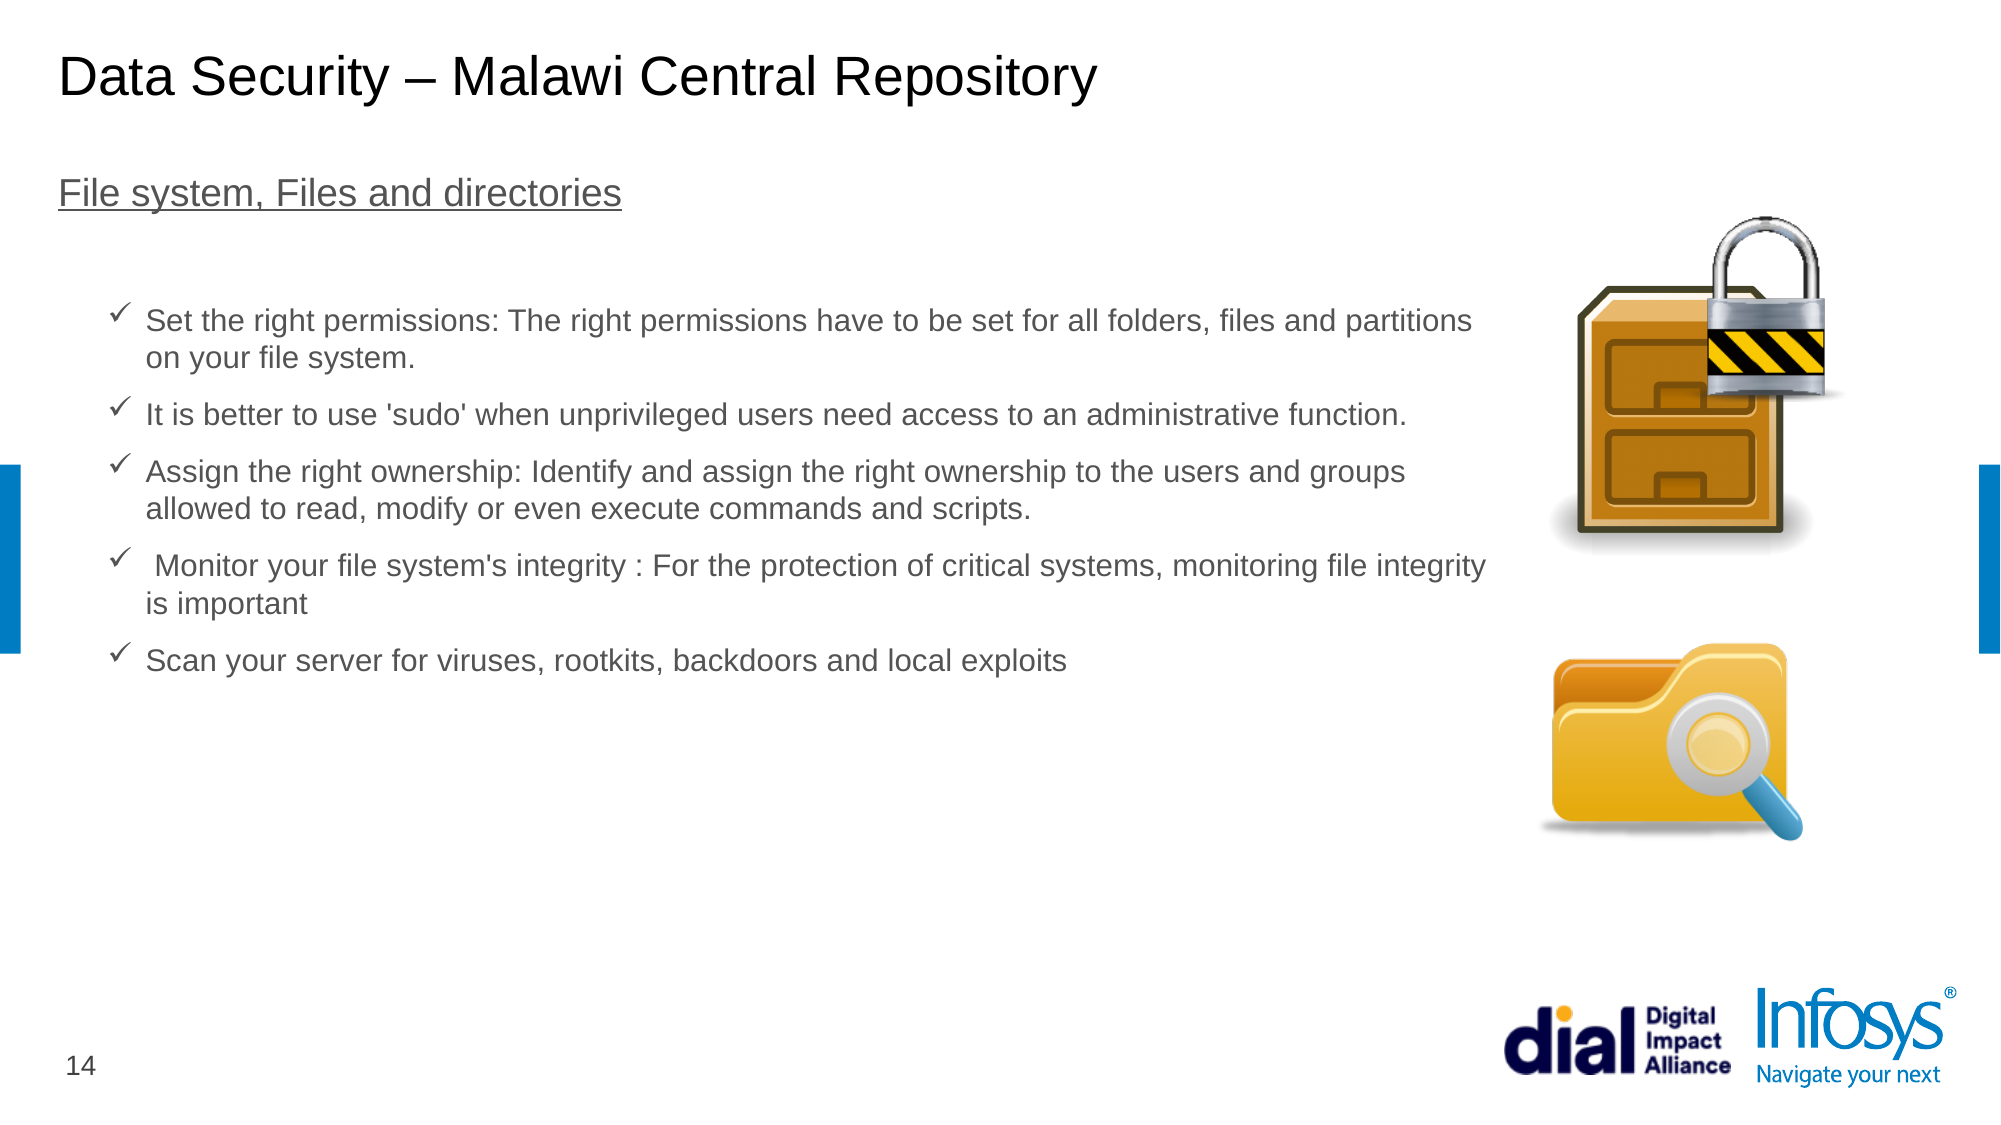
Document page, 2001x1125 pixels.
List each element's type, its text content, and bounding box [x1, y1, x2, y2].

picture [1508, 214, 1860, 566]
picture [1504, 1005, 1731, 1075]
slide_number 14 [50, 1040, 153, 1102]
title Data Security – Malawi Central Repository [43, 32, 1952, 132]
picture [1536, 595, 1804, 862]
list File system, Files and directories Set the right permissions: The right permissions have to be set for all folders, files and partitions on your file system. It is better to use 'sudo' when unprivileged users need access to an administrative function. Assign the right ownership: Identify and assign the right ownership to the users and groups allowed to read, modify or even execute commands and scripts. Monitor your file system's integrity : For the protection of critical systems, monitoring file integrity is important Scan your server for viruses, rootkits, backdoors and local exploits [43, 160, 1509, 962]
